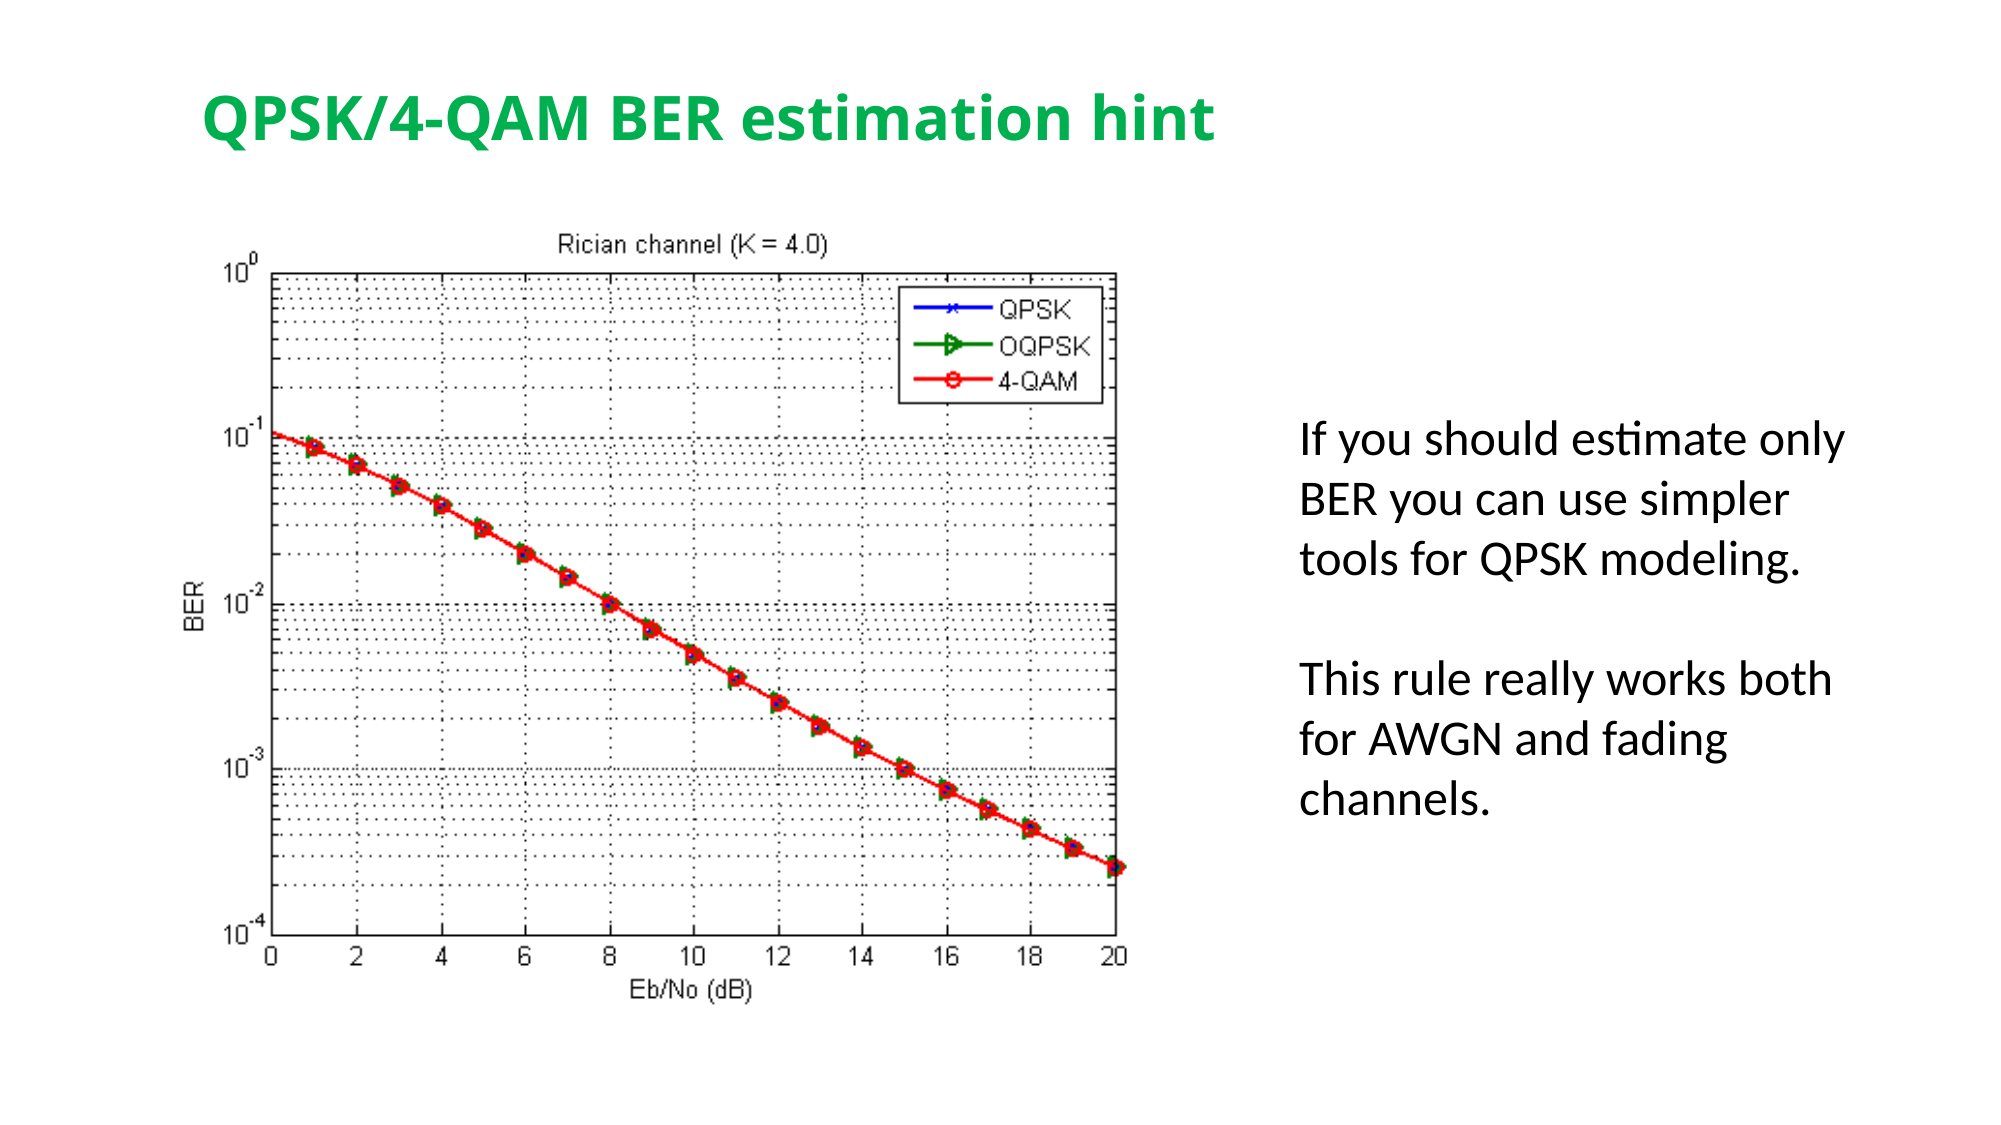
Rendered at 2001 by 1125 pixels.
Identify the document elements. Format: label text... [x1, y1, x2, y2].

title QPSK/4-QAM BER estimation hint [186, 79, 1491, 163]
text_box If you should estimate only BER you can use simpler tools for QPSK modeling. This rule really works both for AWGN and fading channels. [1284, 398, 1895, 833]
picture [132, 211, 1218, 1024]
